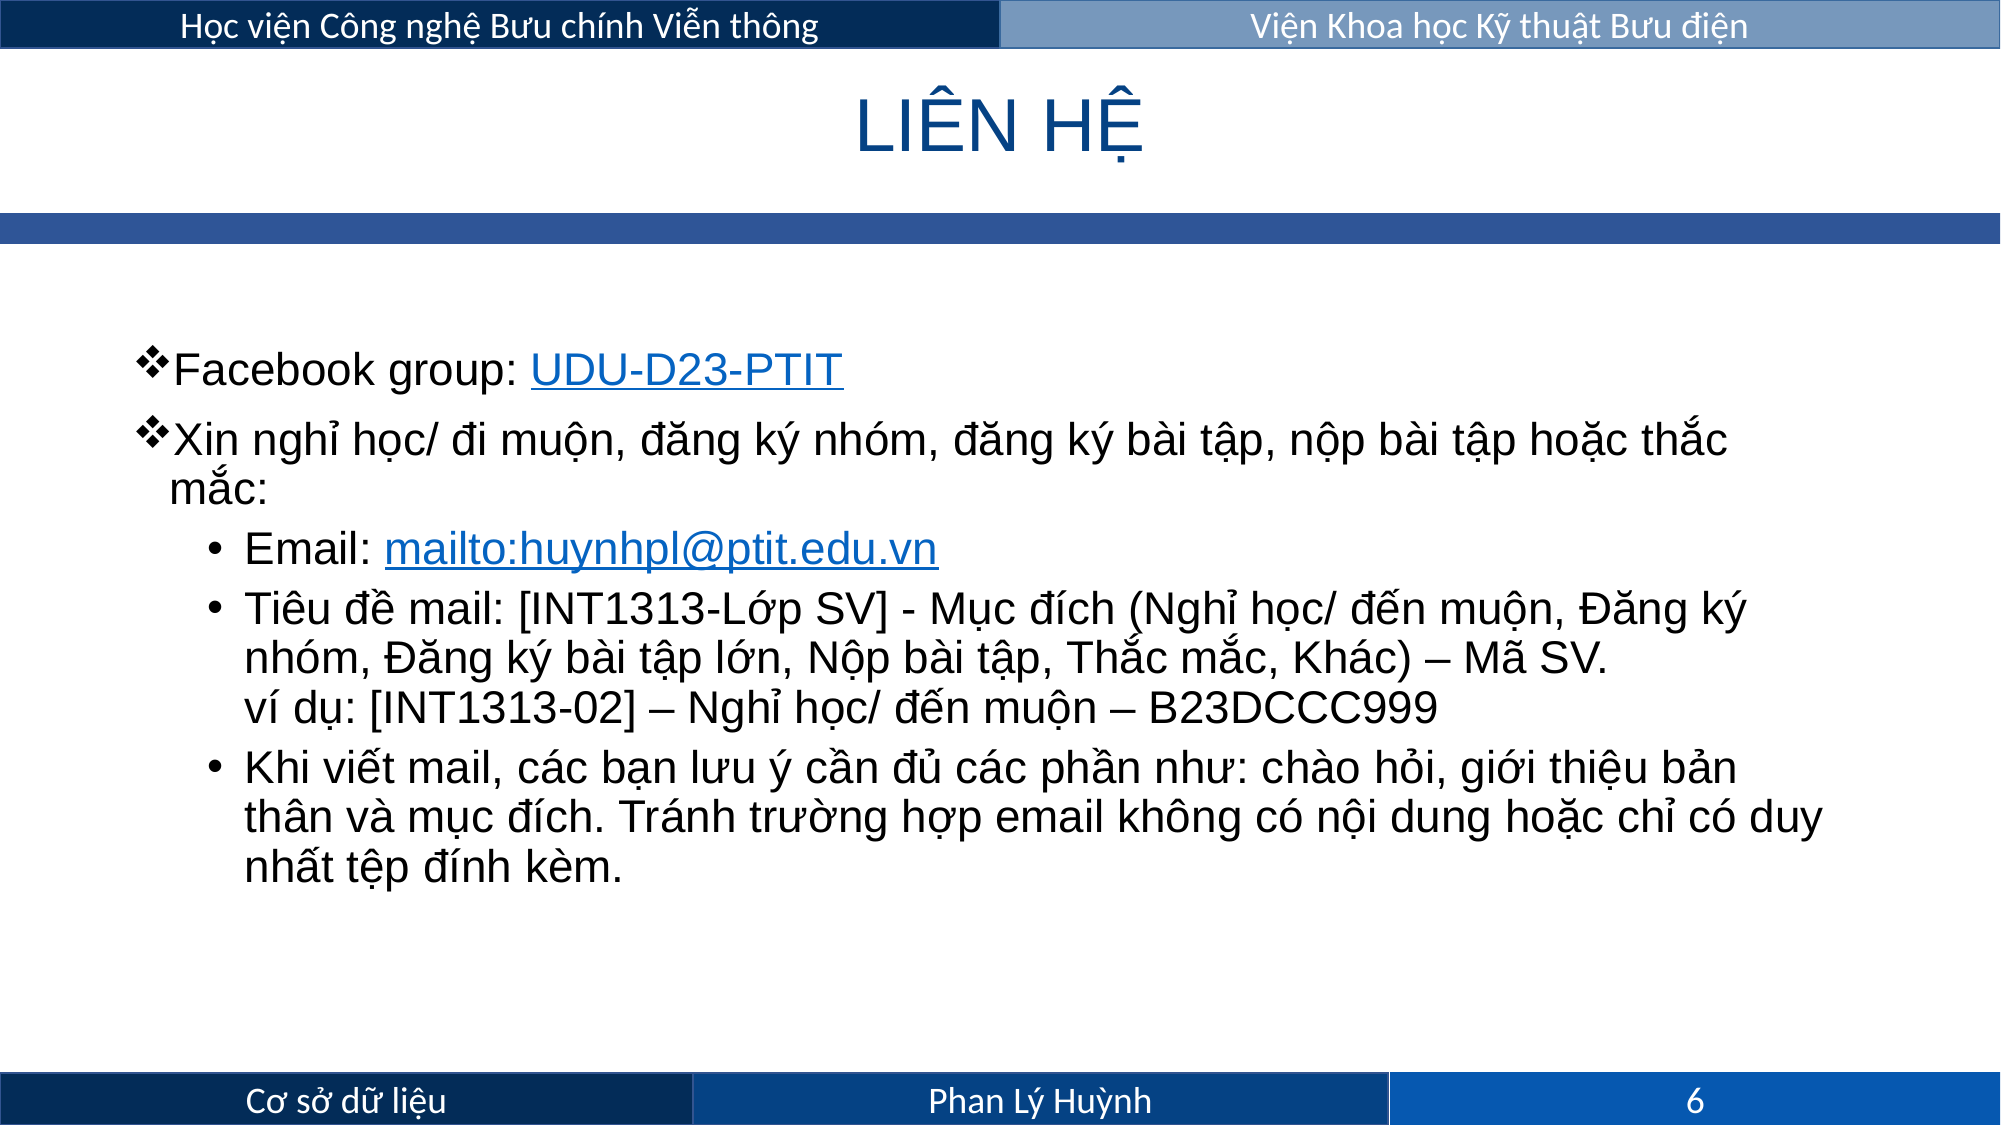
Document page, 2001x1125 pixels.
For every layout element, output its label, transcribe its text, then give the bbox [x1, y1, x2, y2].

list Facebook group: UDU-D23-PTIT Xin nghỉ học/ đi muộn, đăng ký nhóm, đăng ký bài tập, nộp bài tập hoặc thắc mắc: Email: mailto:huynhpl@ptit.edu.vn Tiêu đề mail: [INT1313-Lớp SV] - Mục đích (Nghỉ học/ đến muộn, Đăng ký nhóm, Đăng ký bài tập lớn, Nộp bài tập, Thắc mắc, Khác) – Mã SV. ví dụ: [INT1313-02] – Nghỉ học/ đến muộn – B23DCCC999 Khi viết mail, các bạn lưu ý cần đủ các phần như: chào hỏi, giới thiệu bản thân và mục đích. Tránh trường hợp email không có nội dung hoặc chỉ có duy nhất tệp đính kèm. [117, 338, 1843, 1053]
title LIÊN HỆ [19, 89, 1981, 166]
